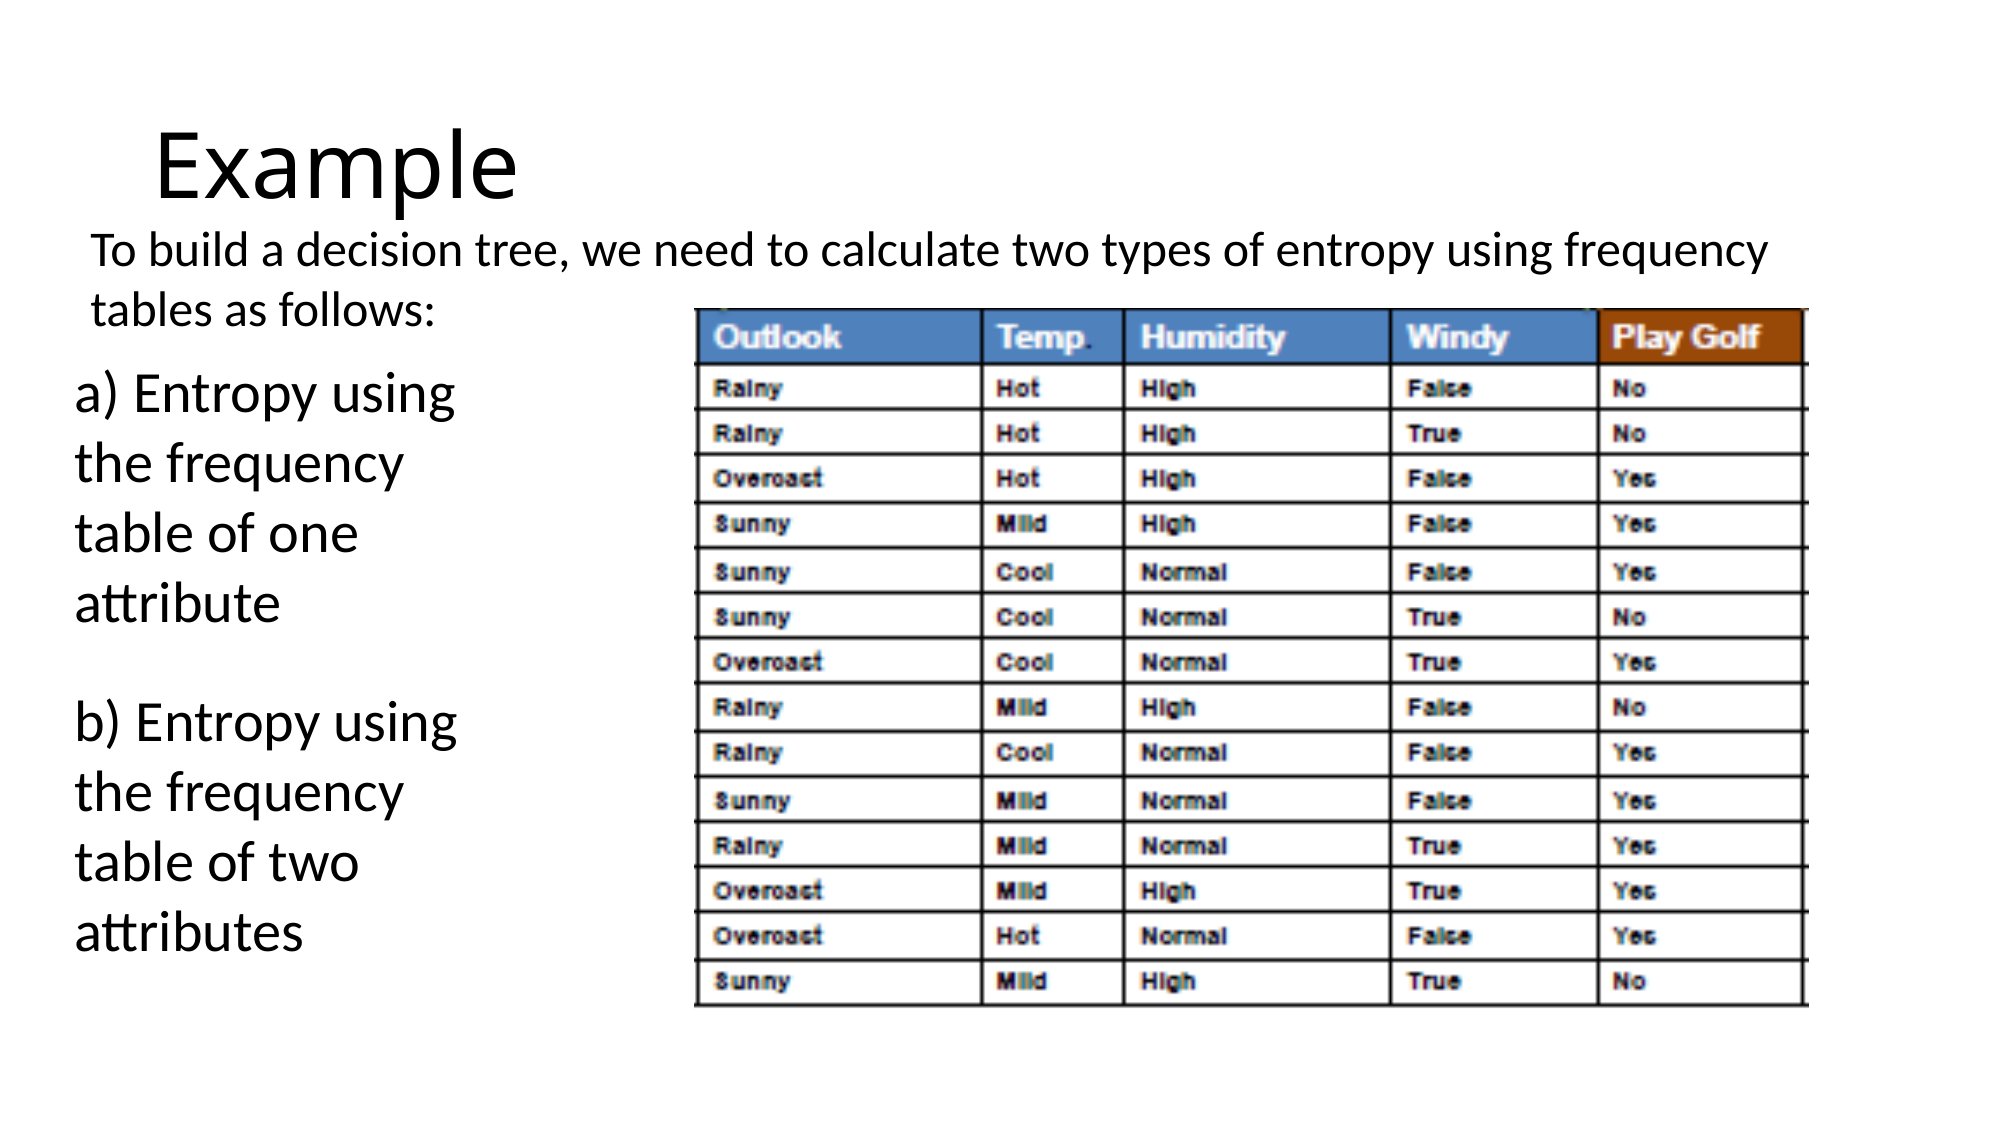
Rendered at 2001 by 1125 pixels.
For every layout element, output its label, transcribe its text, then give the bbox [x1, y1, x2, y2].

title Example [137, 59, 1863, 278]
picture [694, 308, 1809, 1015]
text_box b) Entropy using the frequency table of two attributes [59, 676, 491, 971]
text_box a) Entropy using the frequency table of one attribute [59, 346, 519, 642]
text_box To build a decision tree, we need to calculate two types of entropy using frequency tables as follows: [75, 209, 1809, 344]
